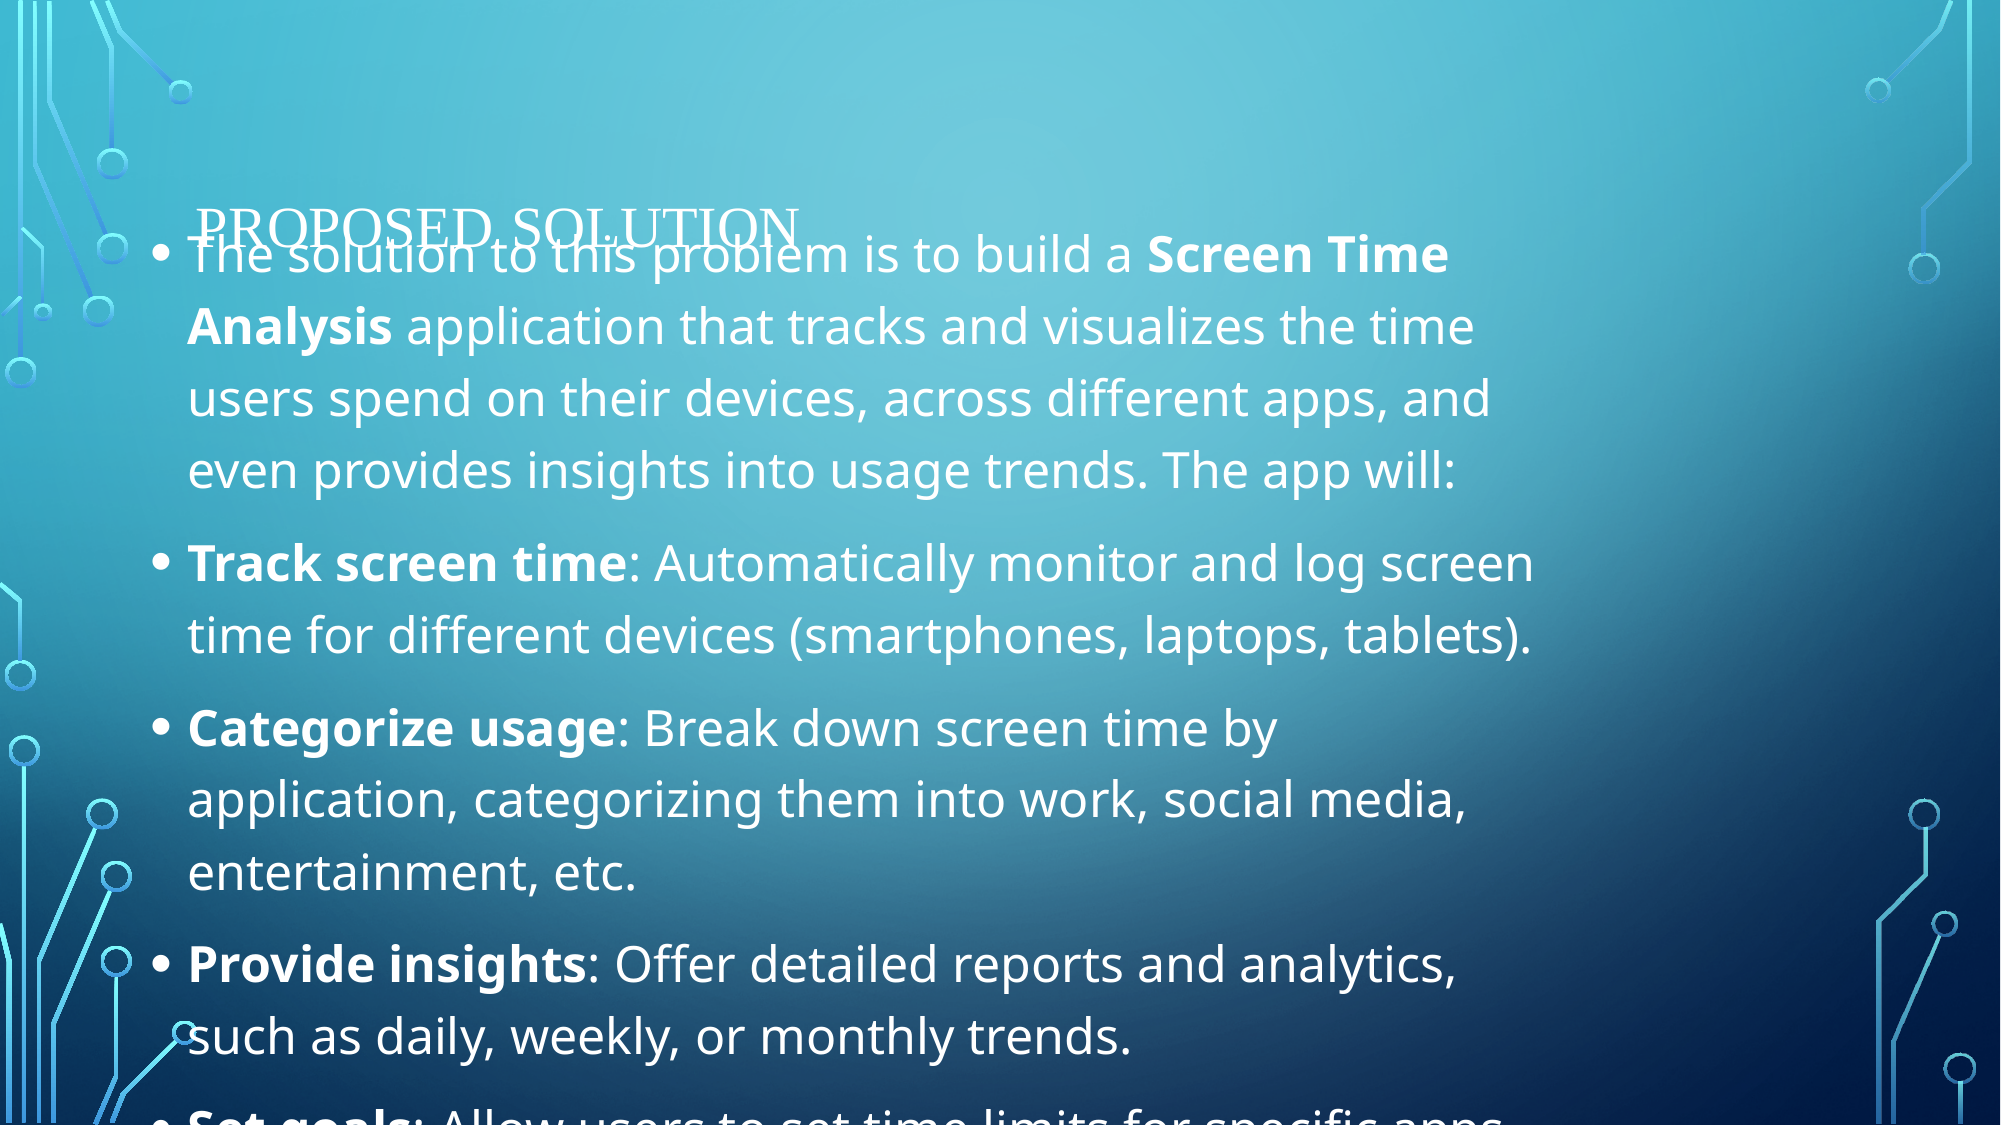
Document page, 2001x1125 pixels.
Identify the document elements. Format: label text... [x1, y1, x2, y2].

list The solution to this problem is to build a Screen Time Analysis application that tracks and visualizes the time users spend on their devices, across different apps, and even provides insights into usage trends. The app will: Track screen time: Automatically monitor and log screen time for different devices (smartphones, laptops, tablets). Categorize usage: Break down screen time by application, categorizing them into work, social media, entertainment, etc. Provide insights: Offer detailed reports and analytics, such as daily, weekly, or monthly trends. Set goals: Allow users to set time limits for specific apps or total screen time per day. Notifications and alerts: Send reminders or warnings when users exceed their set limits. Visualization: Provide charts and graphs (using tools like Plotly or Matplotlib) to make the data easier to interpret. [150, 208, 1561, 1125]
title Proposed Solution [187, 127, 1813, 318]
